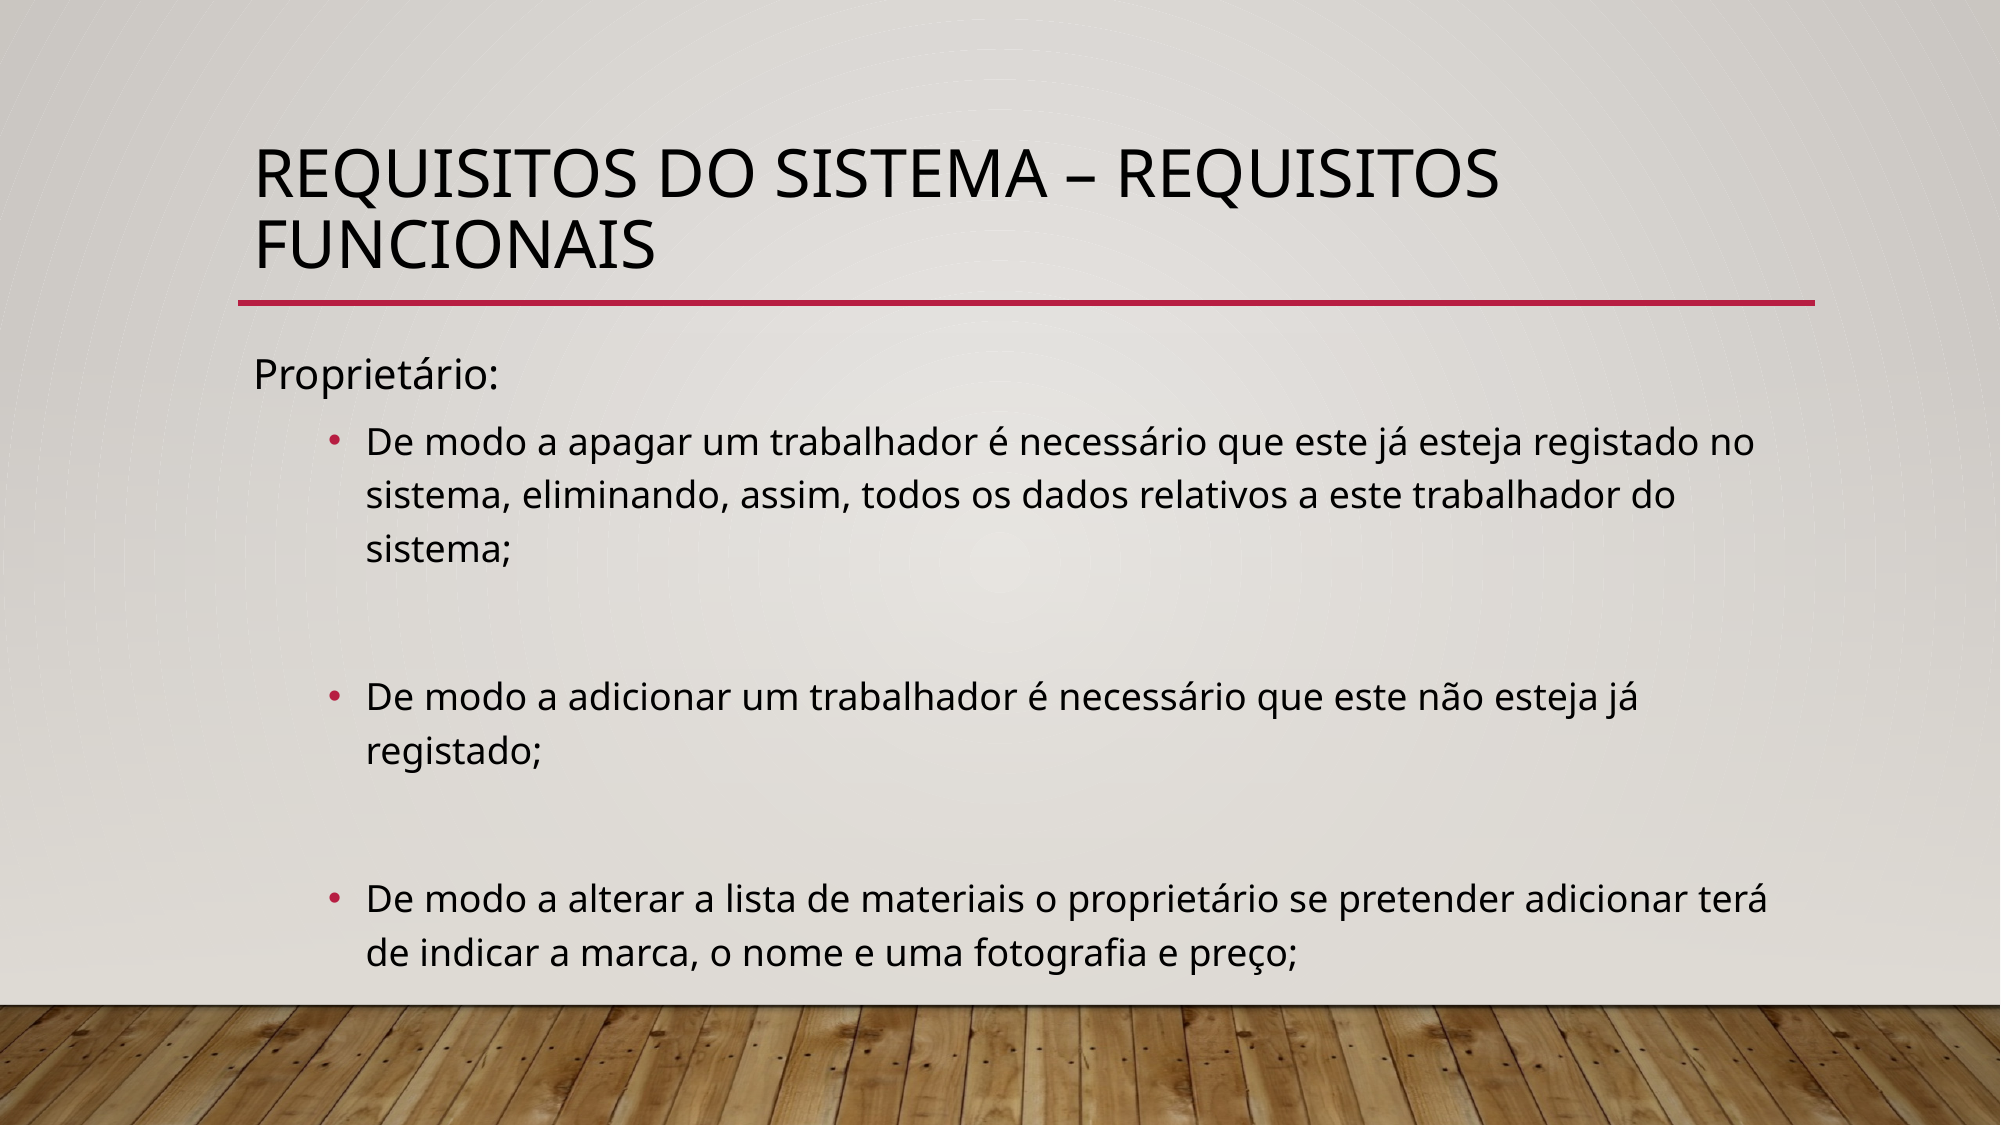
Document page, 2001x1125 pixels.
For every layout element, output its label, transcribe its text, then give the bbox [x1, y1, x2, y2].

title Requisitos do Sistema – Requisitos Funcionais [238, 131, 1814, 305]
picture [0, 1005, 2000, 1125]
list Proprietário: De modo a apagar um trabalhador é necessário que este já esteja registado no sistema, eliminando, assim, todos os dados relativos a este trabalhador do sistema; De modo a adicionar um trabalhador é necessário que este não esteja já registado; De modo a alterar a lista de materiais o proprietário se pretender adicionar terá de indicar a marca, o nome e uma fotografia e preço; [238, 330, 1814, 897]
